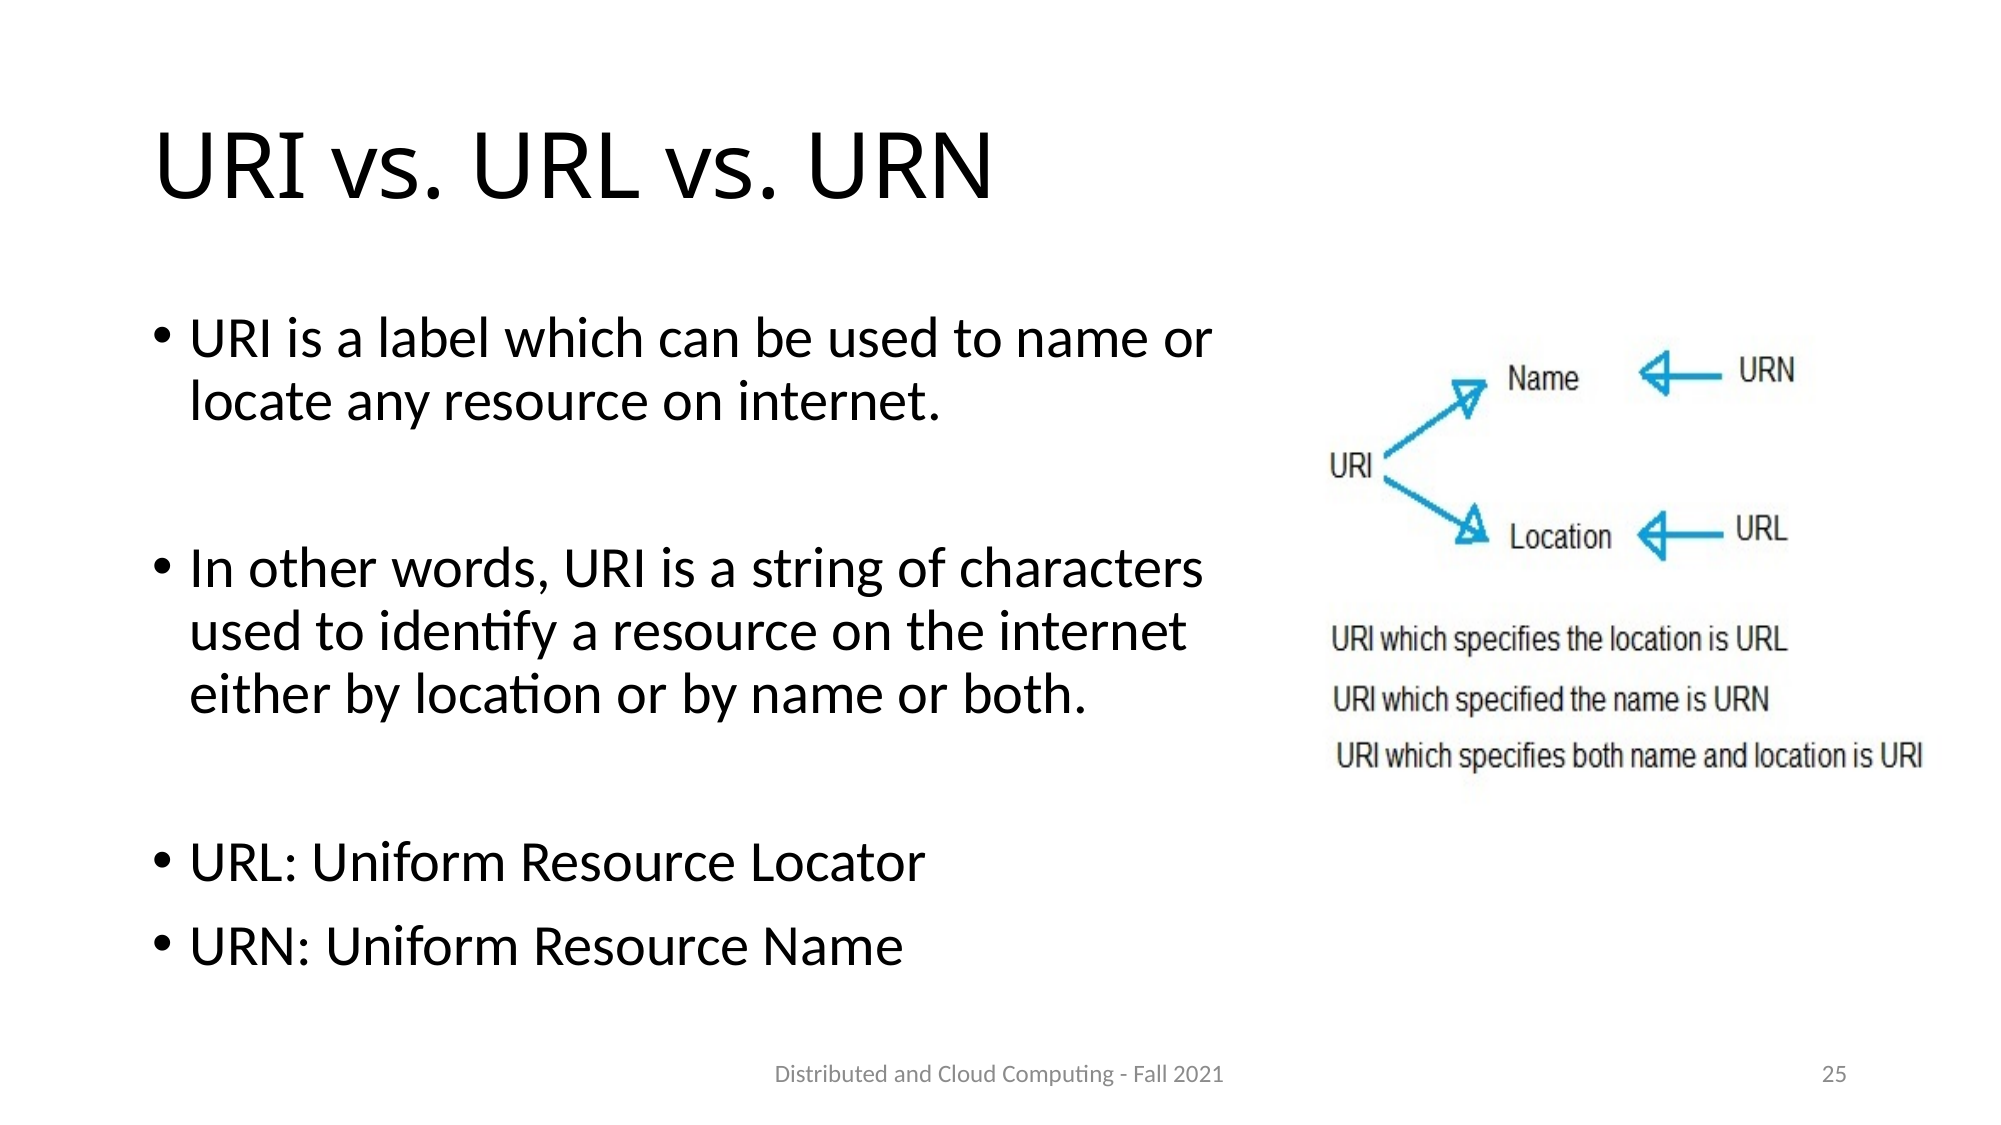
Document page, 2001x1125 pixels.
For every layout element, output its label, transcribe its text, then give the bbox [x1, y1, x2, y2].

slide_number 25 [1412, 1042, 1863, 1103]
footer Distributed and Cloud Computing - Fall 2021 [662, 1042, 1338, 1103]
list URI is a label which can be used to name or locate any resource on internet. In other words, URI is a string of characters used to identify a resource on the internet either by location or by name or both. URL: Uniform Resource Locator URN: Uniform Resource Name [137, 299, 1273, 1014]
picture [1272, 303, 1967, 822]
title URI vs. URL vs. URN [137, 59, 1863, 278]
